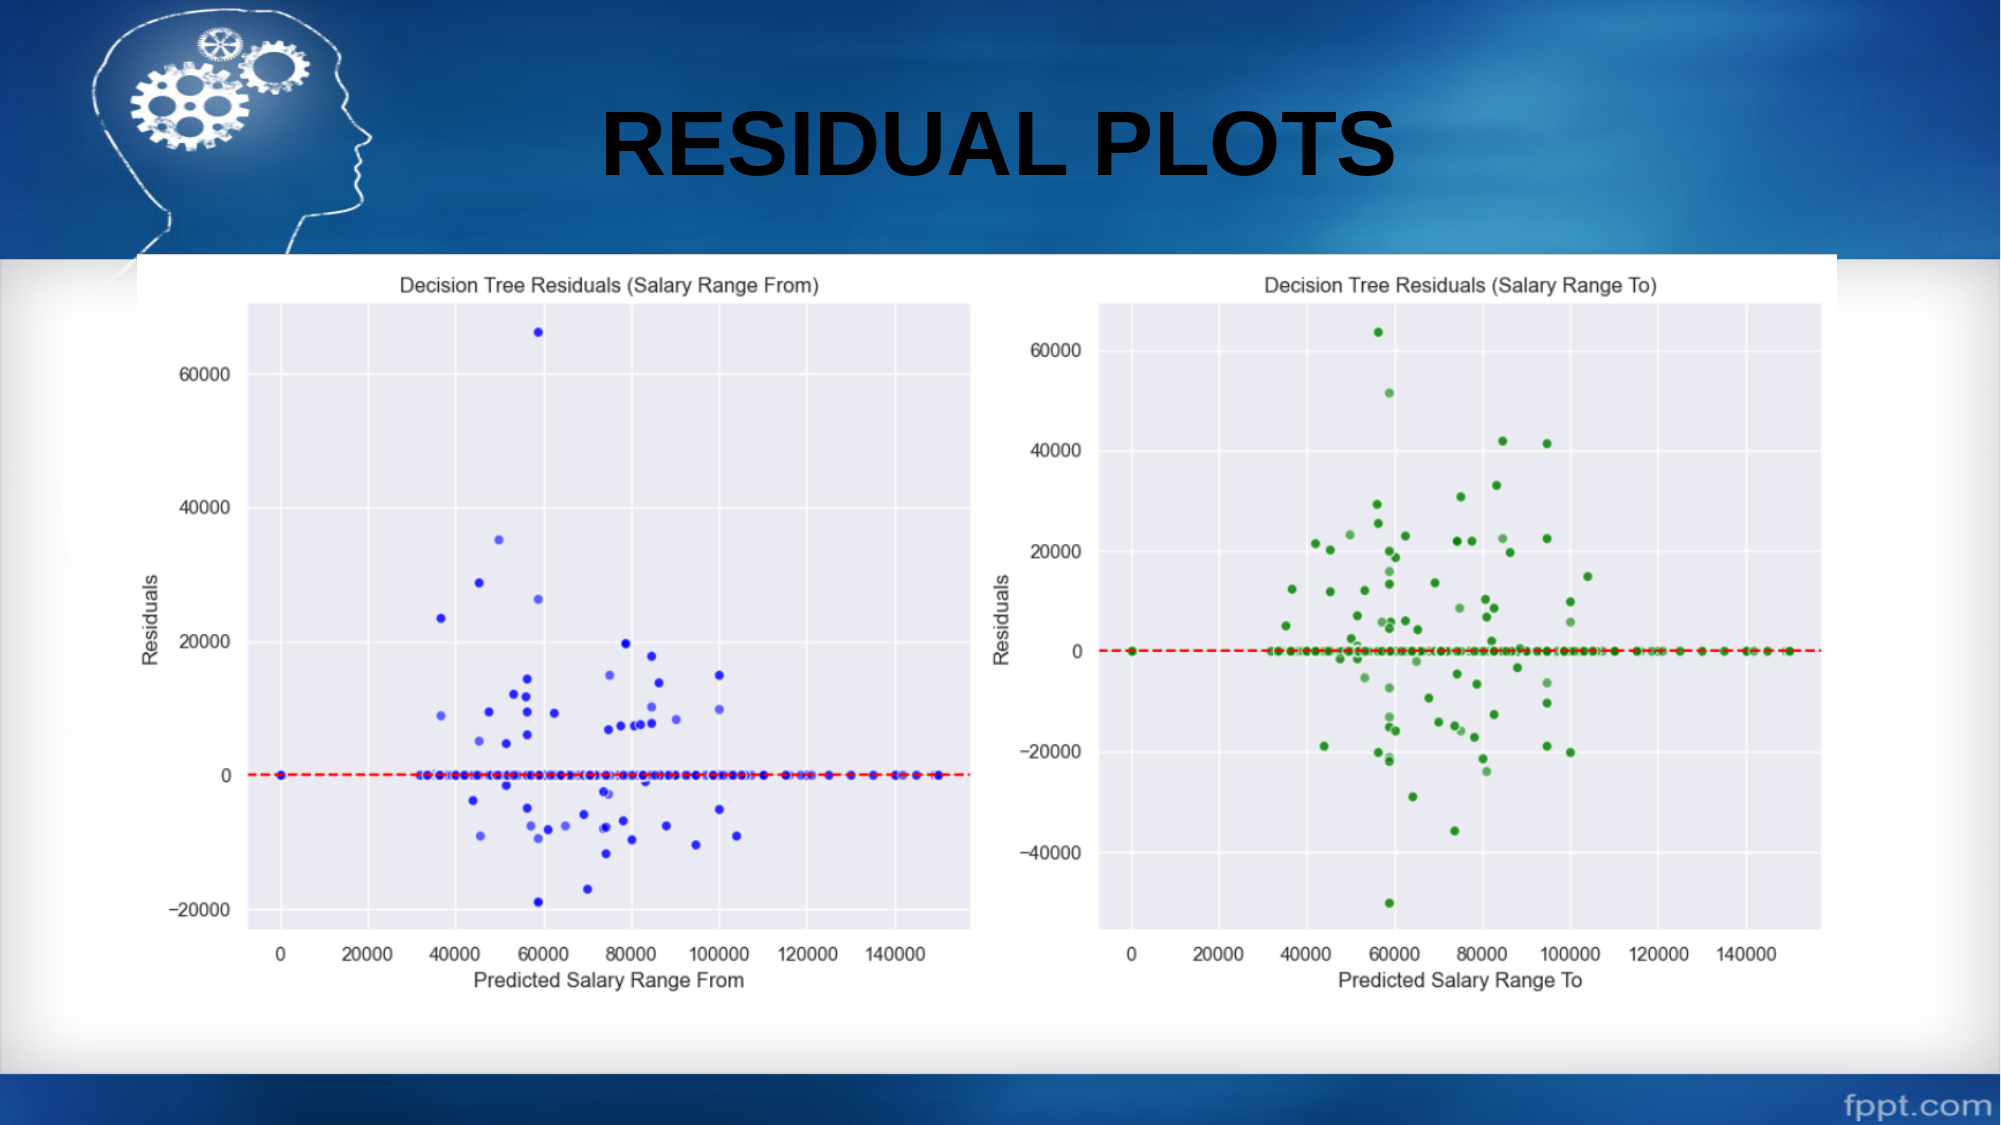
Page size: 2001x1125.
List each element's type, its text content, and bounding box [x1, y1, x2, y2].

title RESIDUAL PLOTS [99, 45, 1900, 233]
picture [0, 0, 2001, 1125]
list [137, 254, 1837, 1024]
